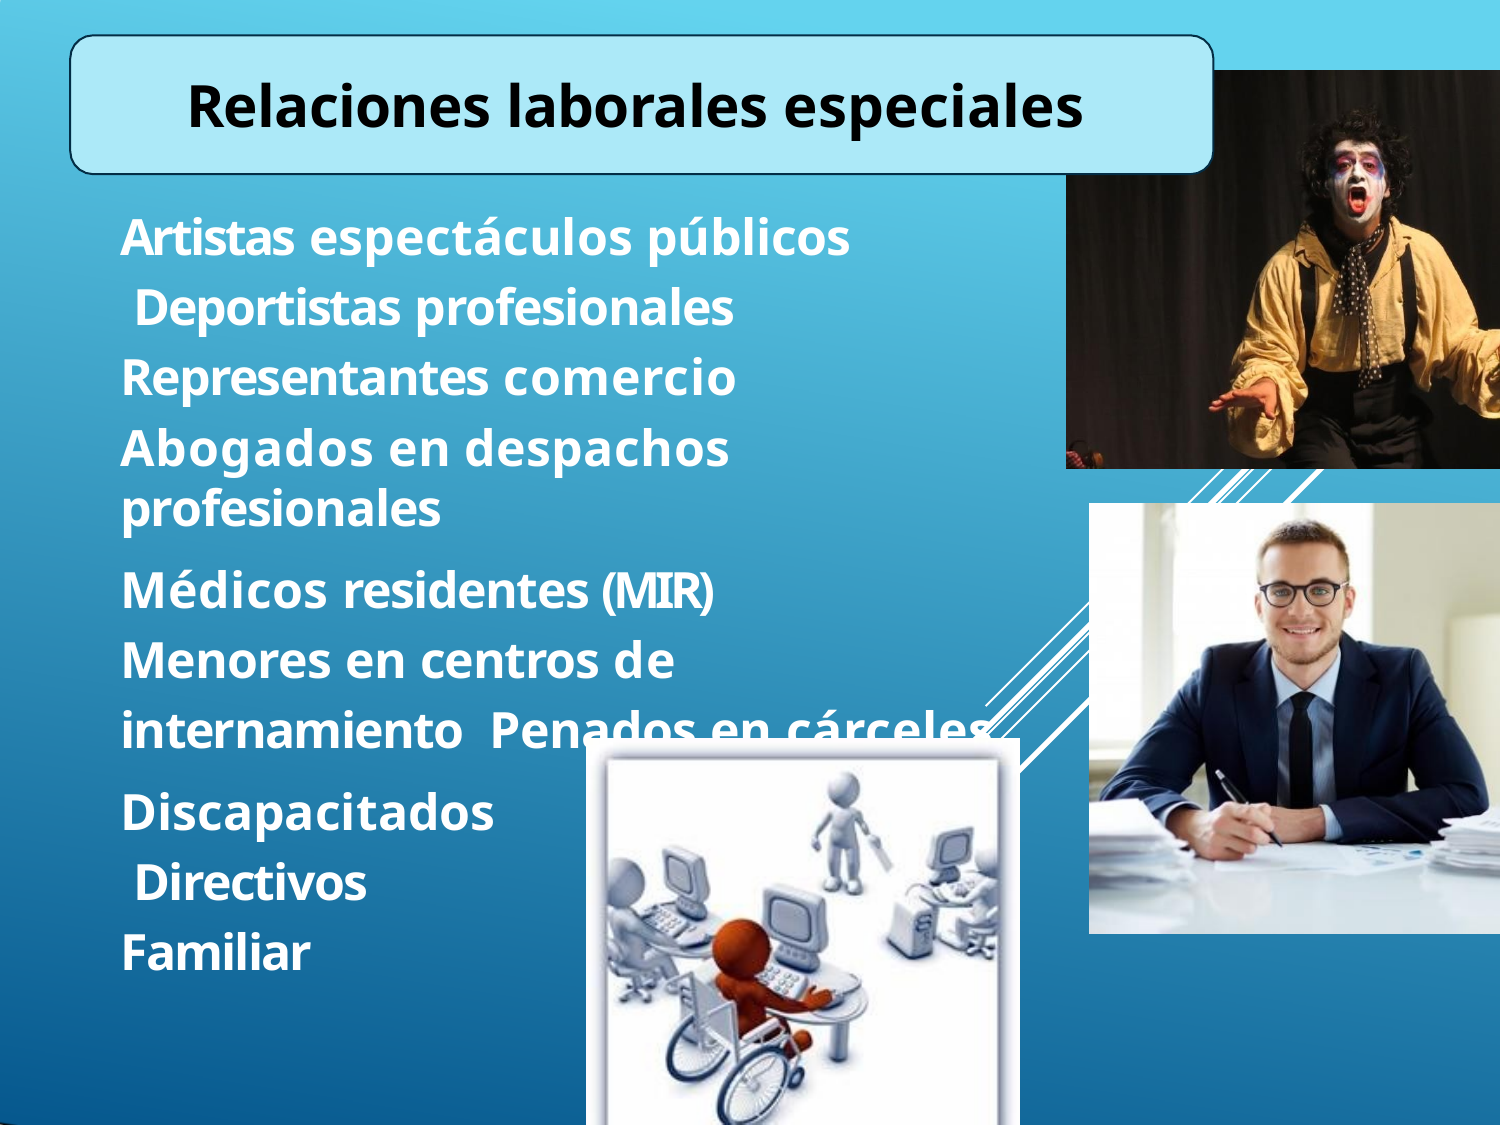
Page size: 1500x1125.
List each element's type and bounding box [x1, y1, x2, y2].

picture [0, 0, 1500, 1125]
text_box [585, 503, 1500, 1125]
text_box [68, 33, 1500, 1013]
